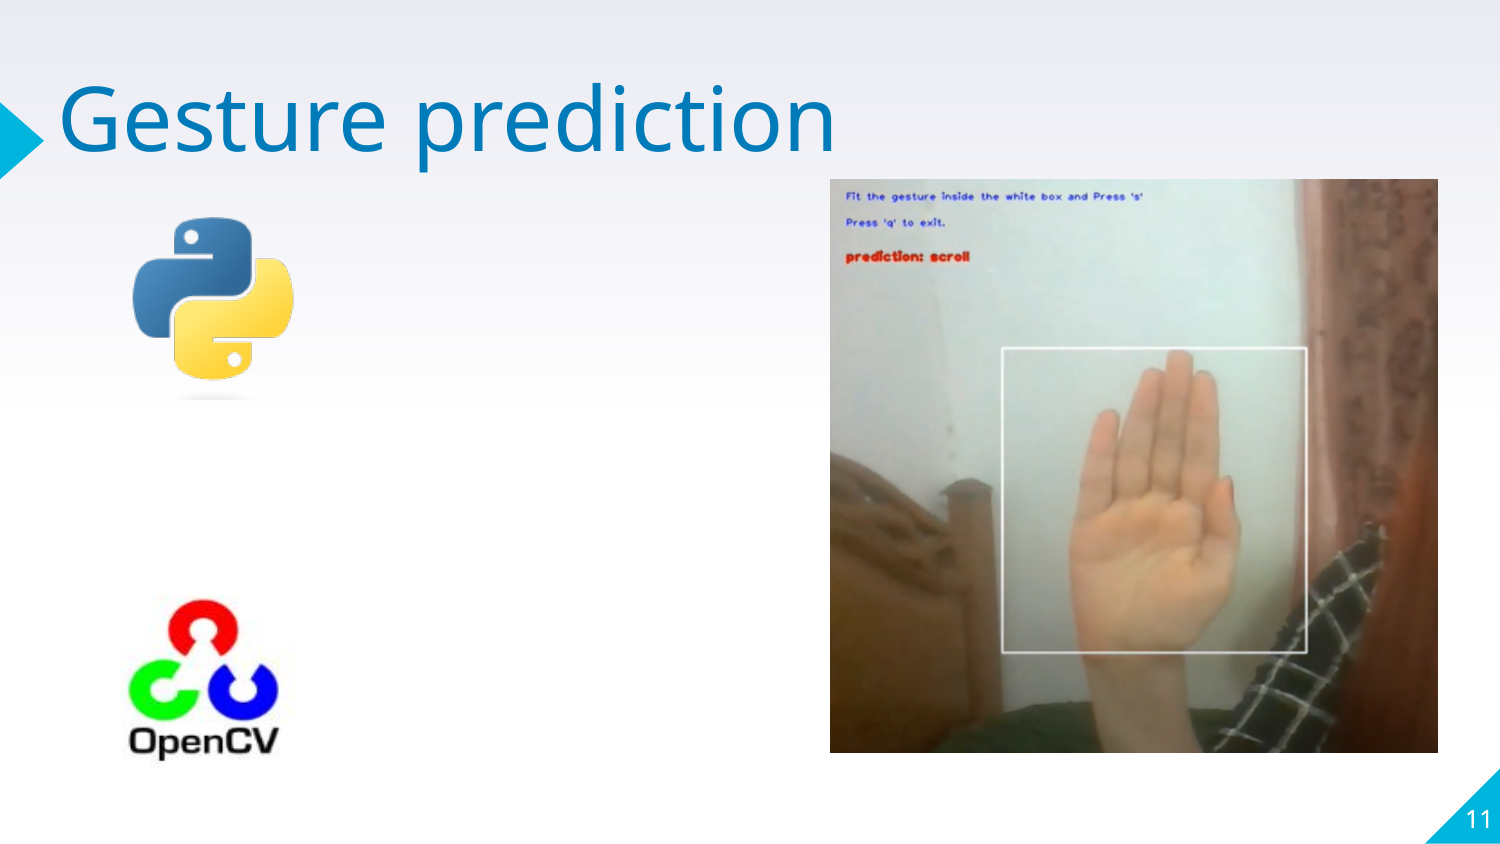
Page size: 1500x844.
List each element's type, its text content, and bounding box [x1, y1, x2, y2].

picture [66, 179, 334, 400]
picture [829, 179, 1438, 753]
title Gesture prediction [57, 82, 841, 195]
picture [93, 571, 307, 769]
slide_number ‹#› [1418, 760, 1494, 838]
